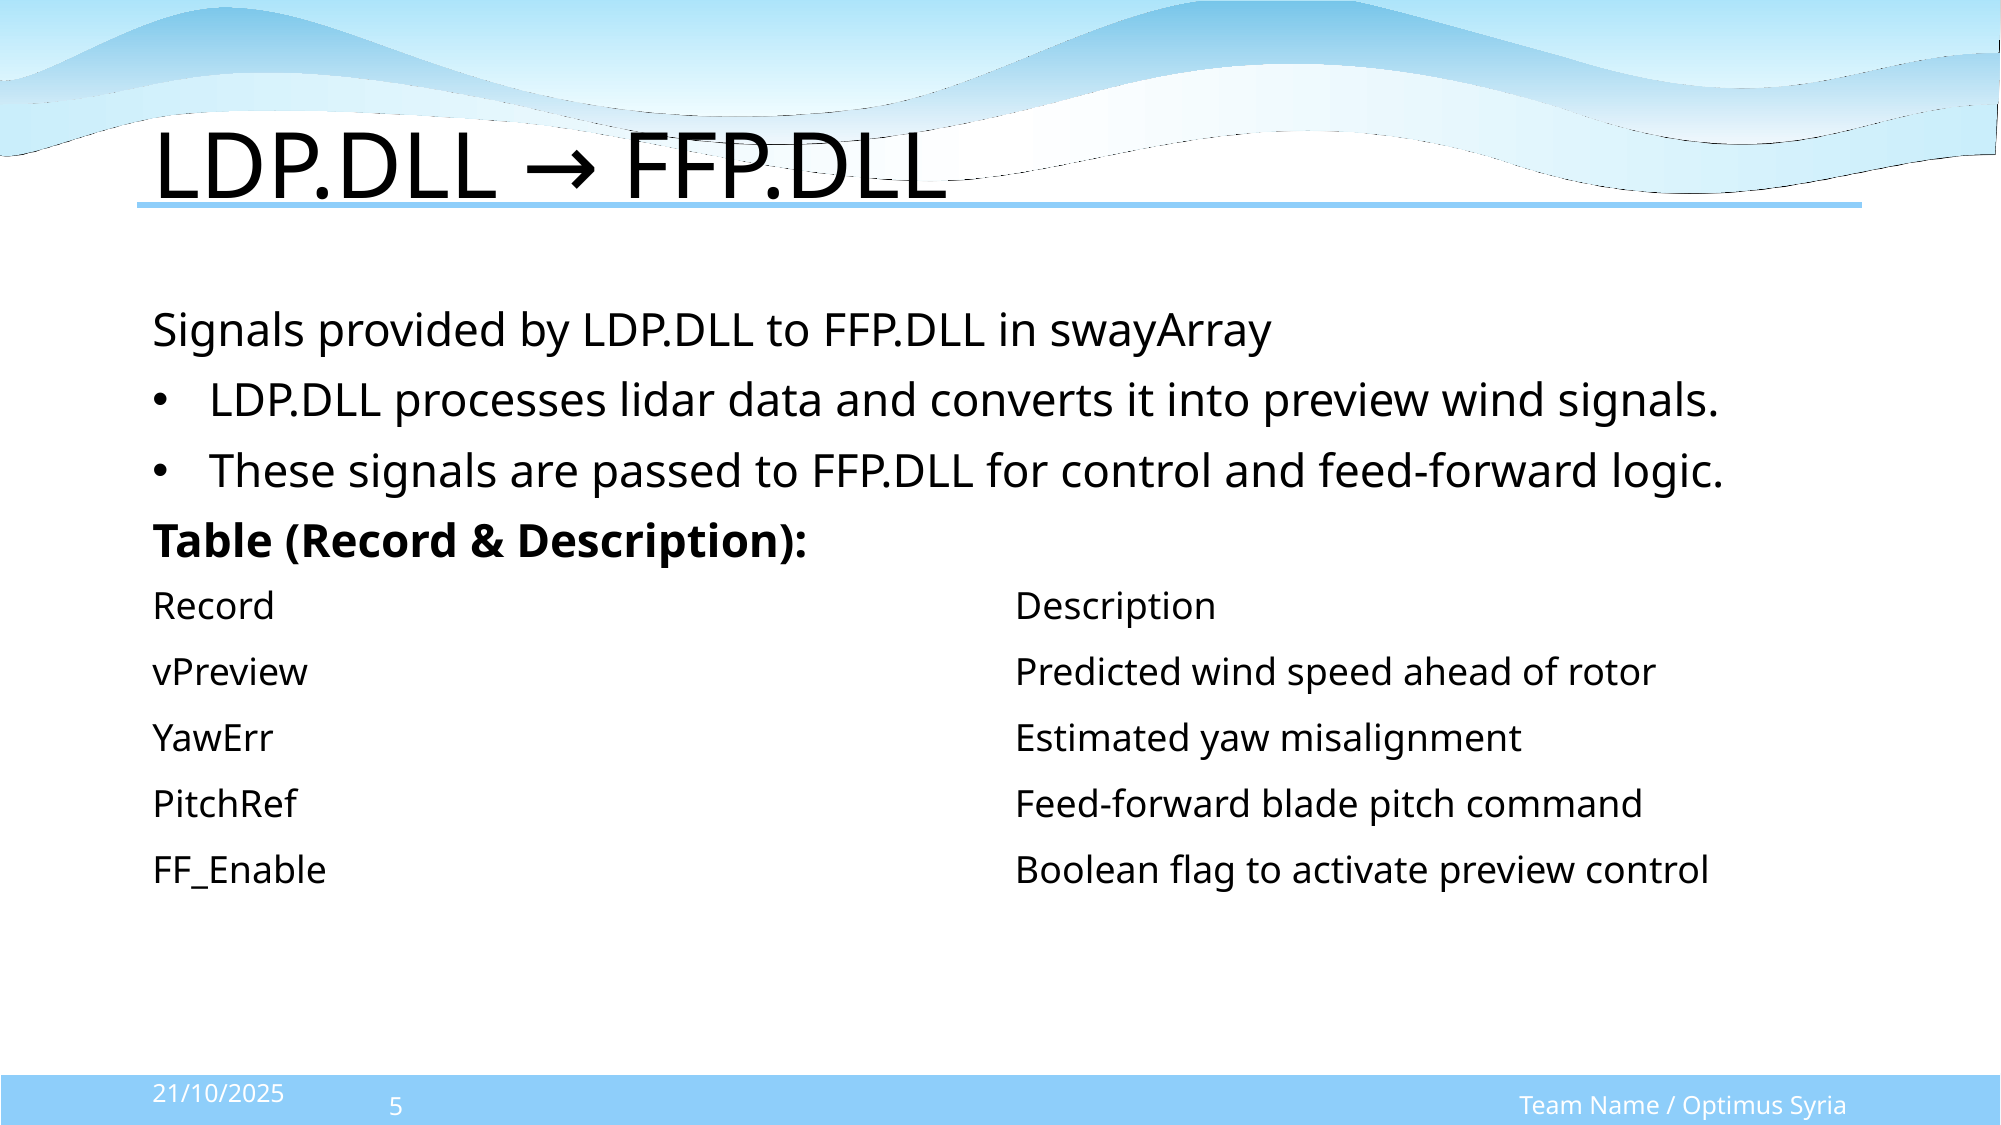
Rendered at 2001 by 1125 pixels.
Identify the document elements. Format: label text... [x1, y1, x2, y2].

title LDP.DLL → FFP.DLL [137, 59, 1863, 278]
table_cell Boolean flag to activate preview control [1000, 837, 1862, 903]
slide_number 5 [319, 1077, 473, 1125]
table_header Record [137, 572, 1000, 638]
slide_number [137, 1077, 319, 1125]
table_cell vPreview [137, 638, 1000, 704]
table_cell Feed-forward blade pitch command [1000, 770, 1862, 837]
footer Team Name / Optimus Syria [1390, 1076, 1863, 1125]
table_header Description [1000, 572, 1862, 638]
table_cell PitchRef [137, 770, 1000, 837]
table_cell Estimated yaw misalignment [1000, 704, 1862, 770]
table_cell YawErr [137, 704, 1000, 770]
table_cell Predicted wind speed ahead of rotor [1000, 638, 1862, 704]
table_cell FF_Enable [137, 837, 1000, 903]
list Signals provided by LDP.DLL to FFP.DLL in swayArray LDP.DLL processes lidar data and converts it into preview wind signals. These signals are passed to FFP.DLL for control and feed-forward logic. Table (Record & Description): [137, 299, 1863, 1014]
